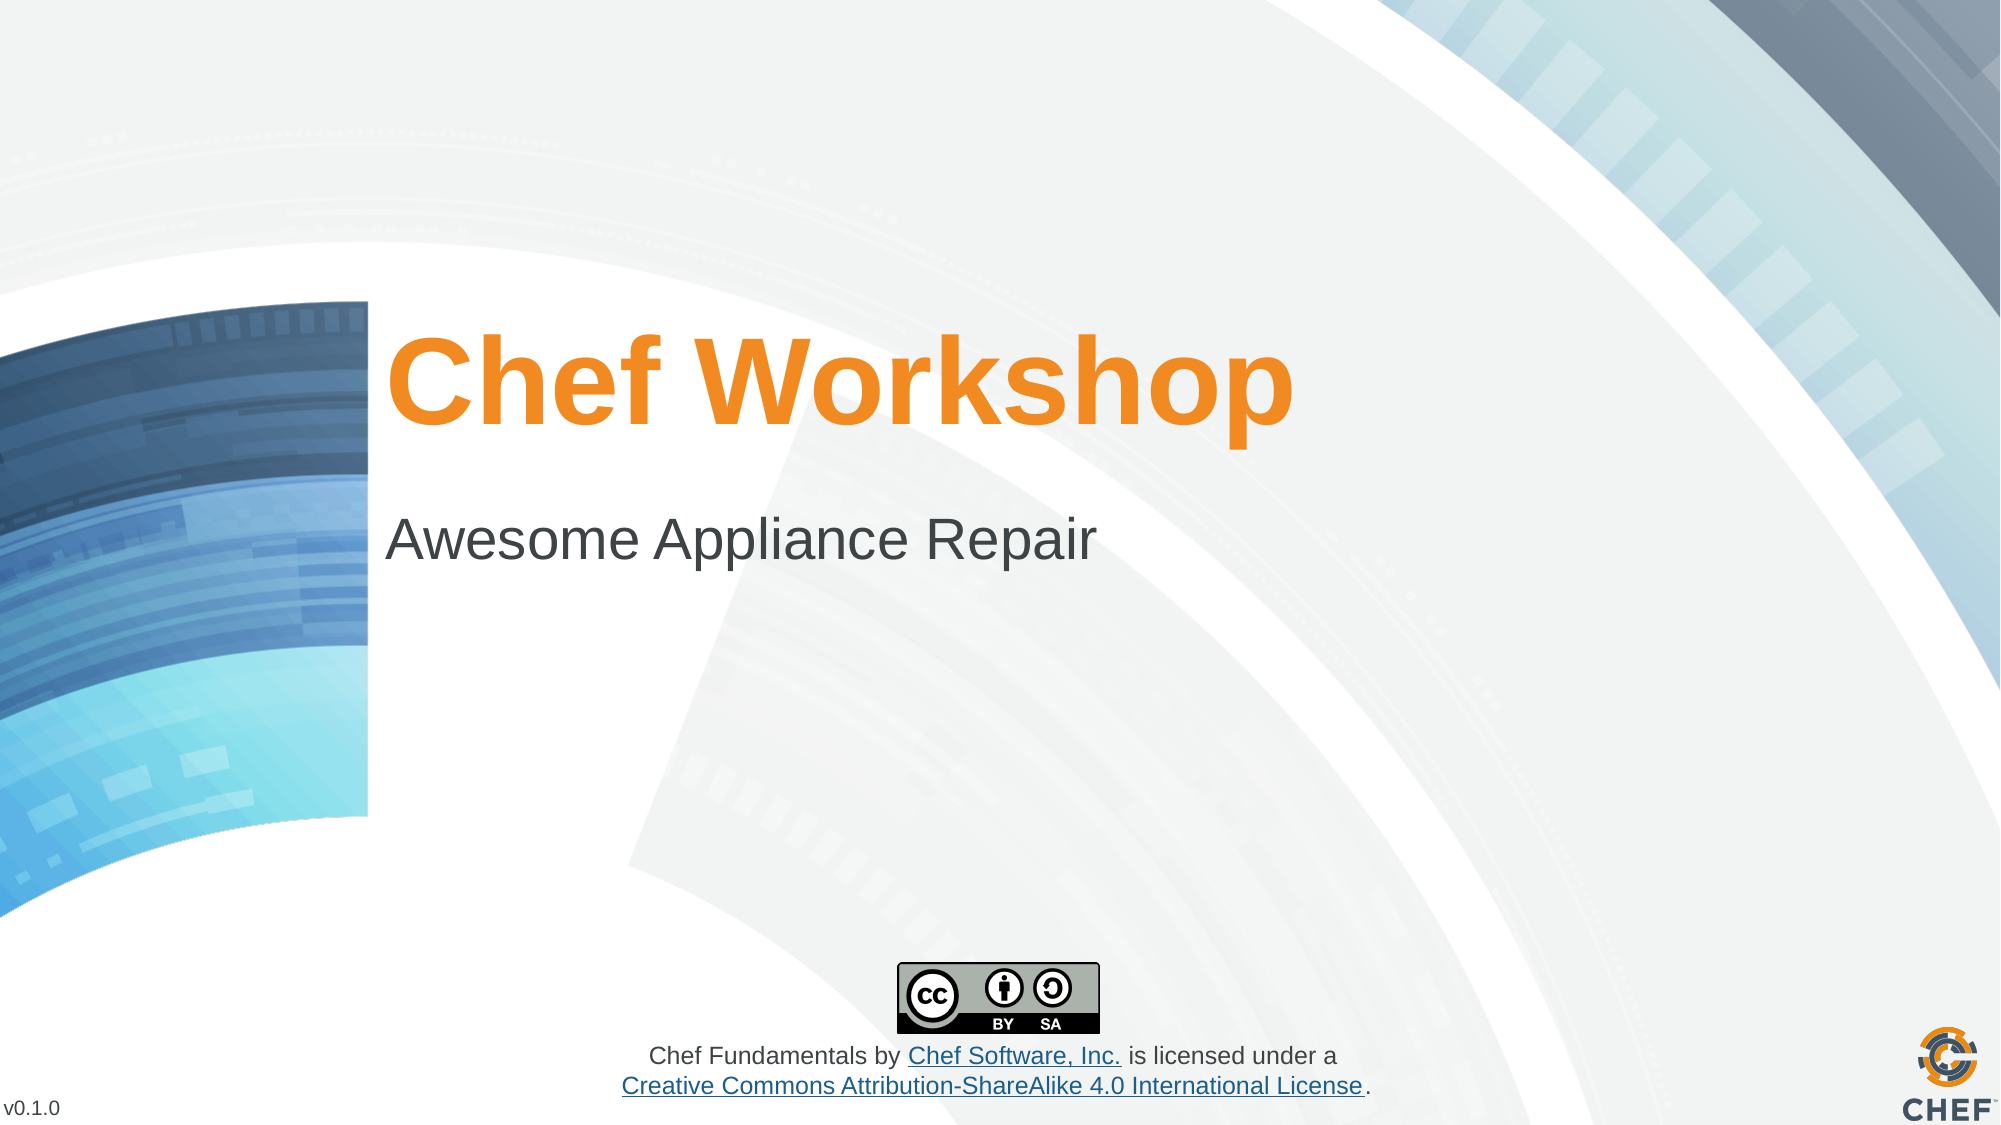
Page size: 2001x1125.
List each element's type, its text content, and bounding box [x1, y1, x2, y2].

subtitle Awesome Appliance Repair [370, 494, 1721, 590]
title Chef Workshop [370, 302, 1721, 468]
picture [0, 0, 2001, 1125]
